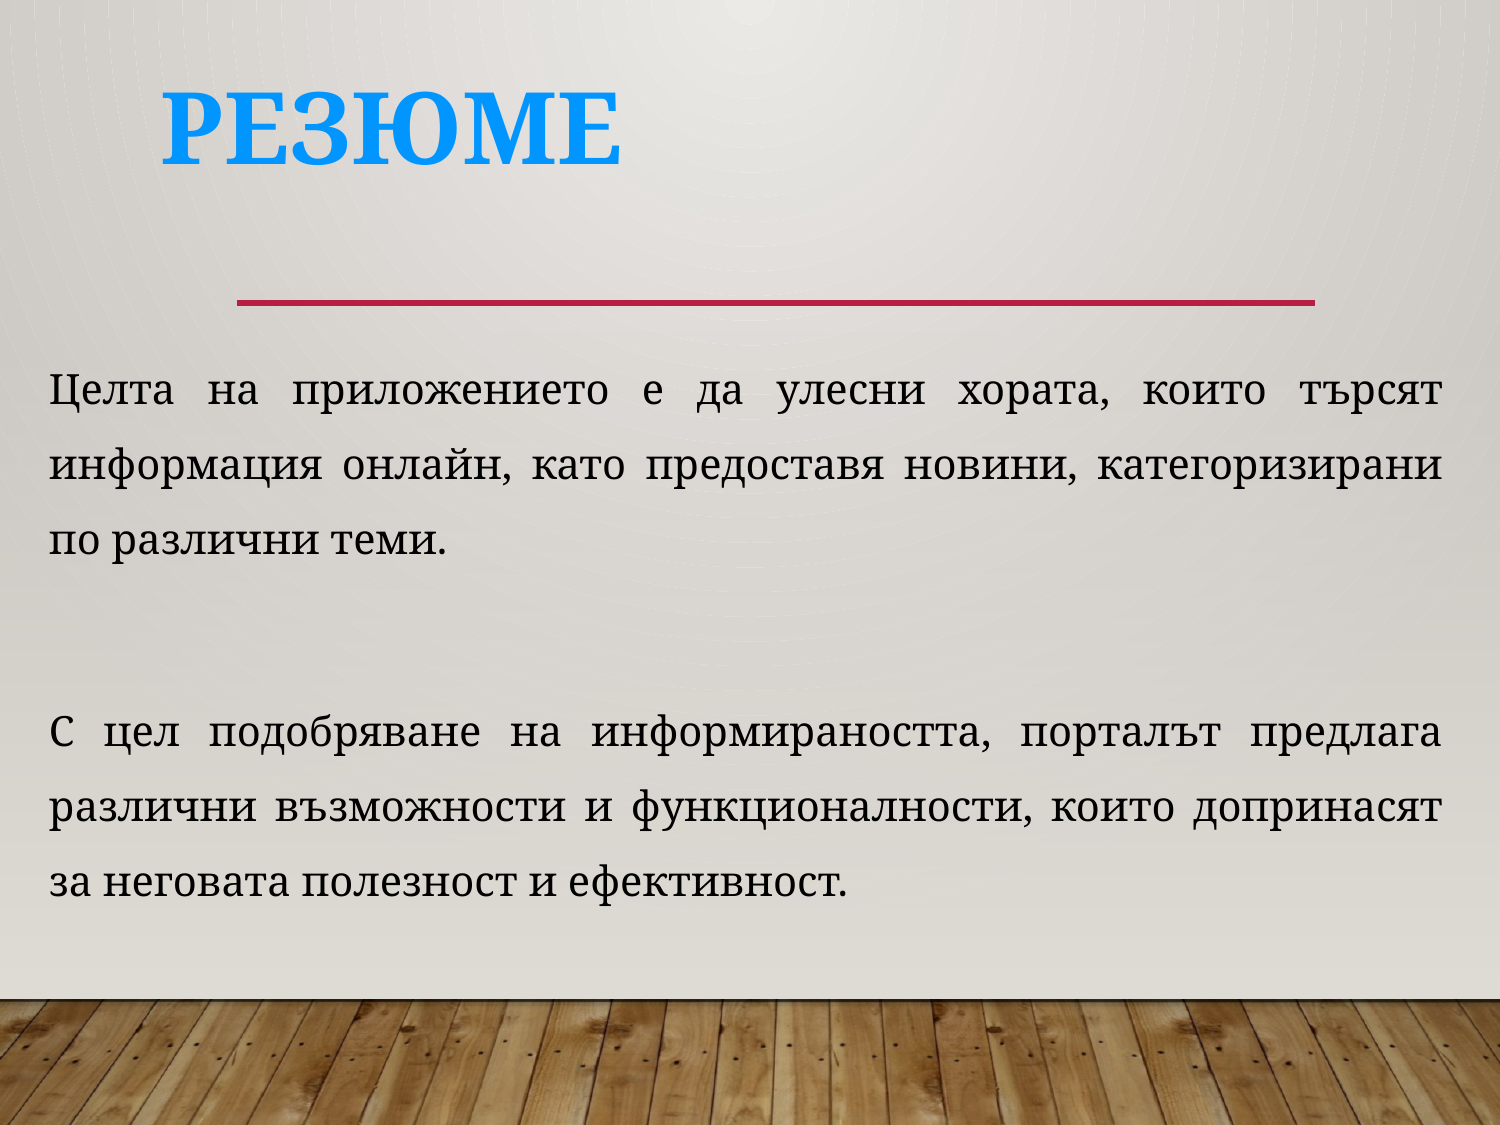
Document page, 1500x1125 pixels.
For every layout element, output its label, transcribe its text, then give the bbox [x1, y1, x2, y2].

picture [0, 999, 1500, 1125]
list Целта на приложението е да улесни хората, които търсят информация онлайн, като предоставя новини, категоризирани по различни теми. С цел подобряване на информираността, порталът предлага различни възможности и функционалности, които допринасят за неговата полезност и ефективност. [33, 330, 1459, 983]
title Резюме [33, 70, 750, 243]
